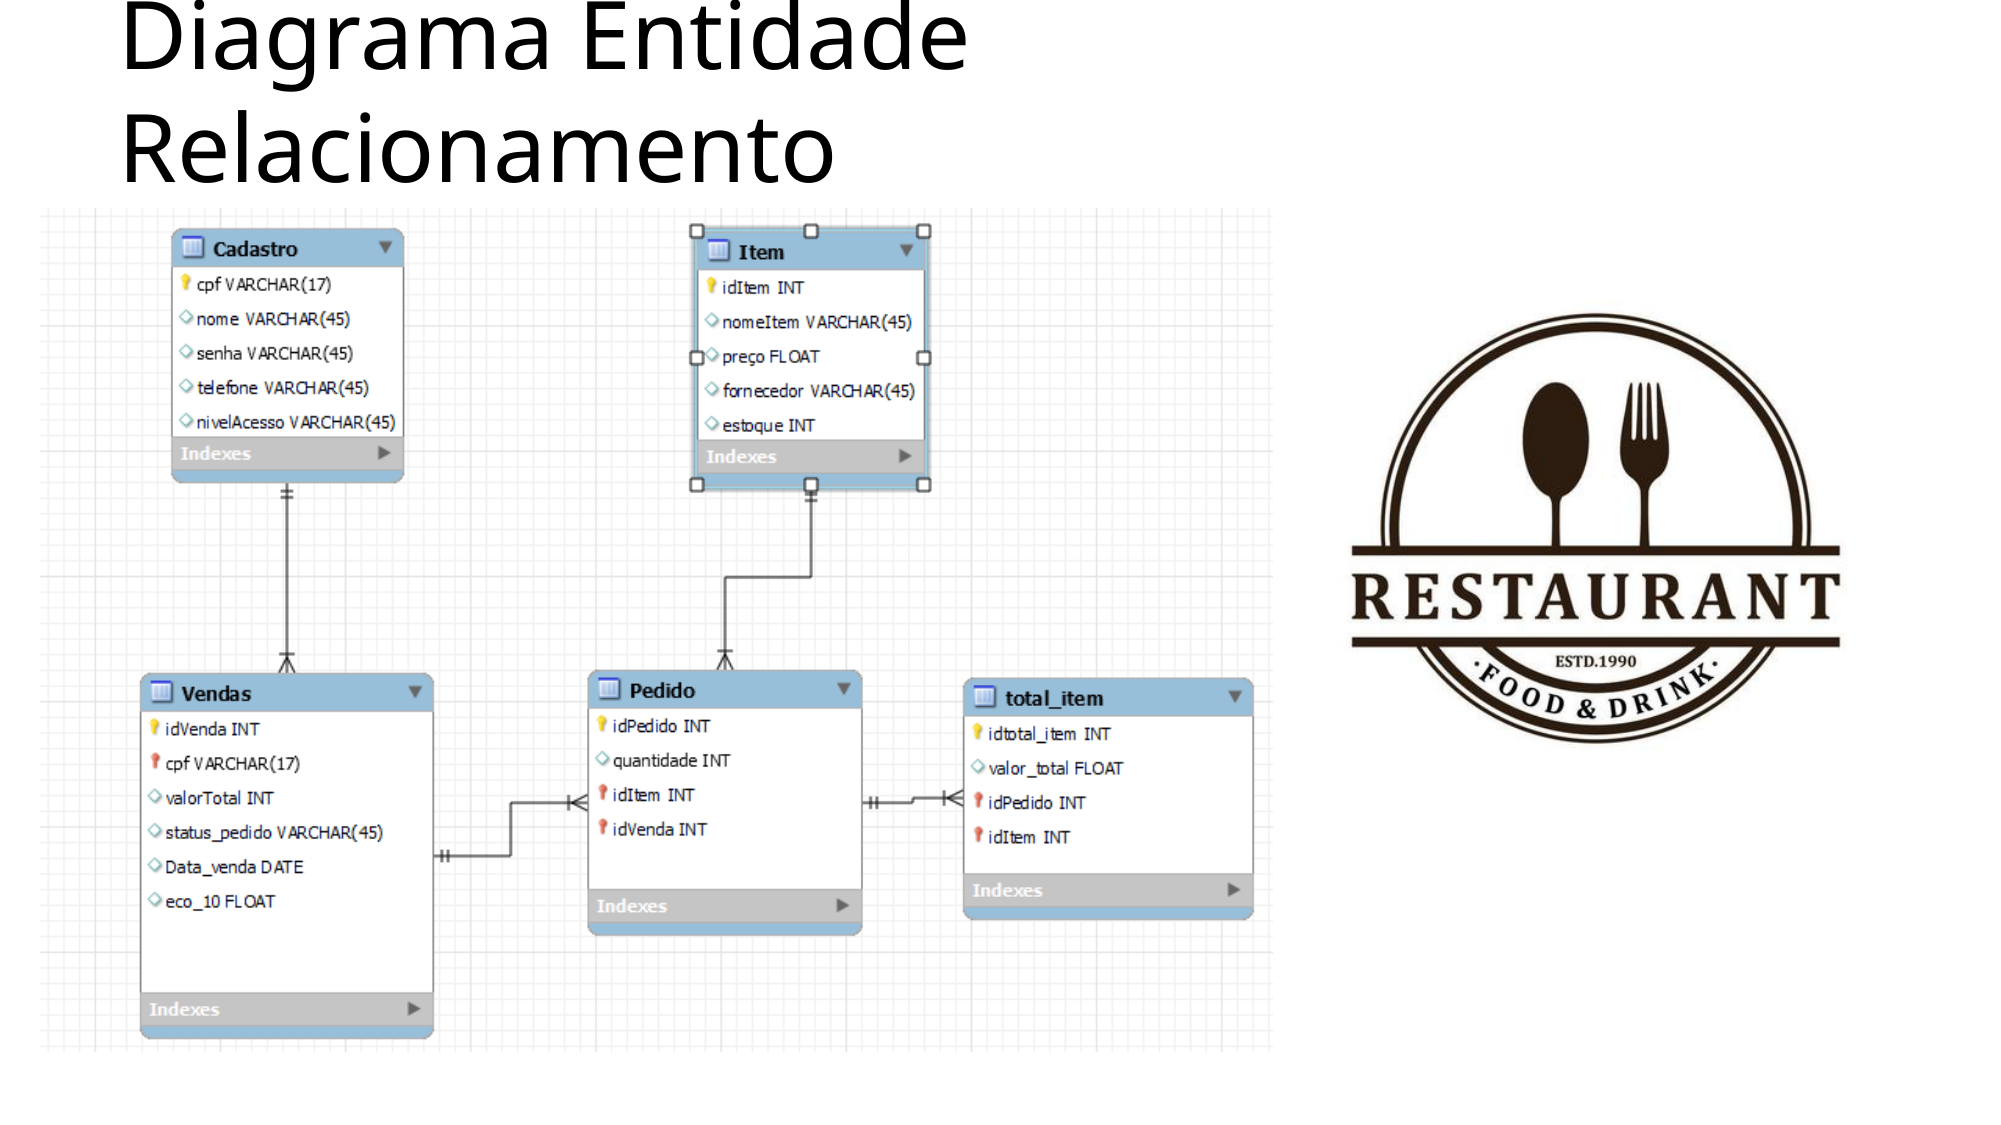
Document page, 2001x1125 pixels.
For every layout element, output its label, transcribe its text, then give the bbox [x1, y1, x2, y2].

title Diagrama Entidade Relacionamento [103, 0, 999, 208]
picture [40, 0, 2000, 1125]
